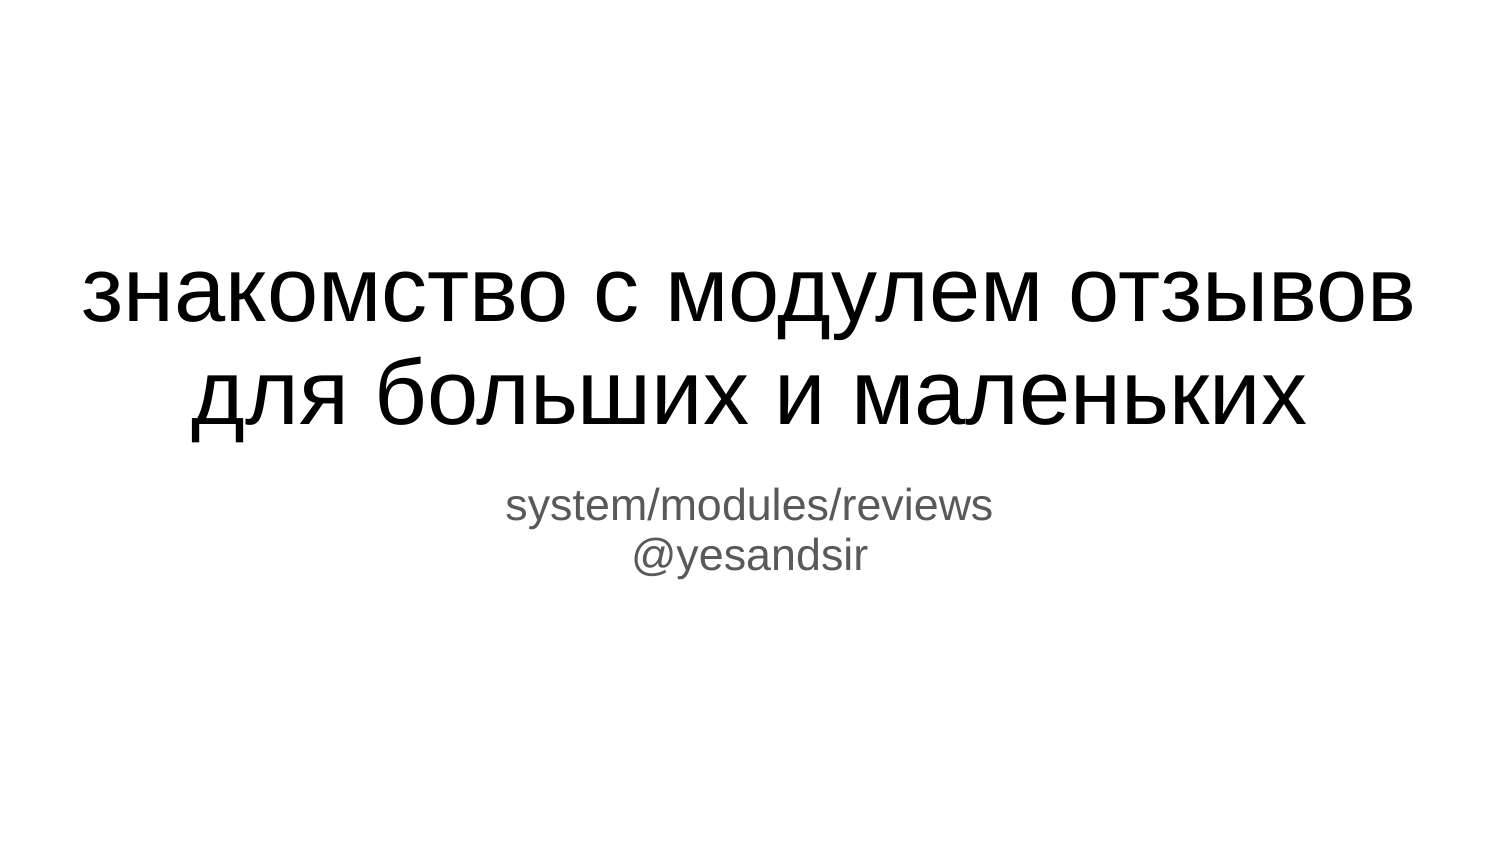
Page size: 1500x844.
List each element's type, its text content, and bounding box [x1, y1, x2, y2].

title знакомство с модулем отзывов для больших и маленьких [51, 122, 1449, 459]
subtitle system/modules/reviews @yesandsir [51, 464, 1449, 595]
